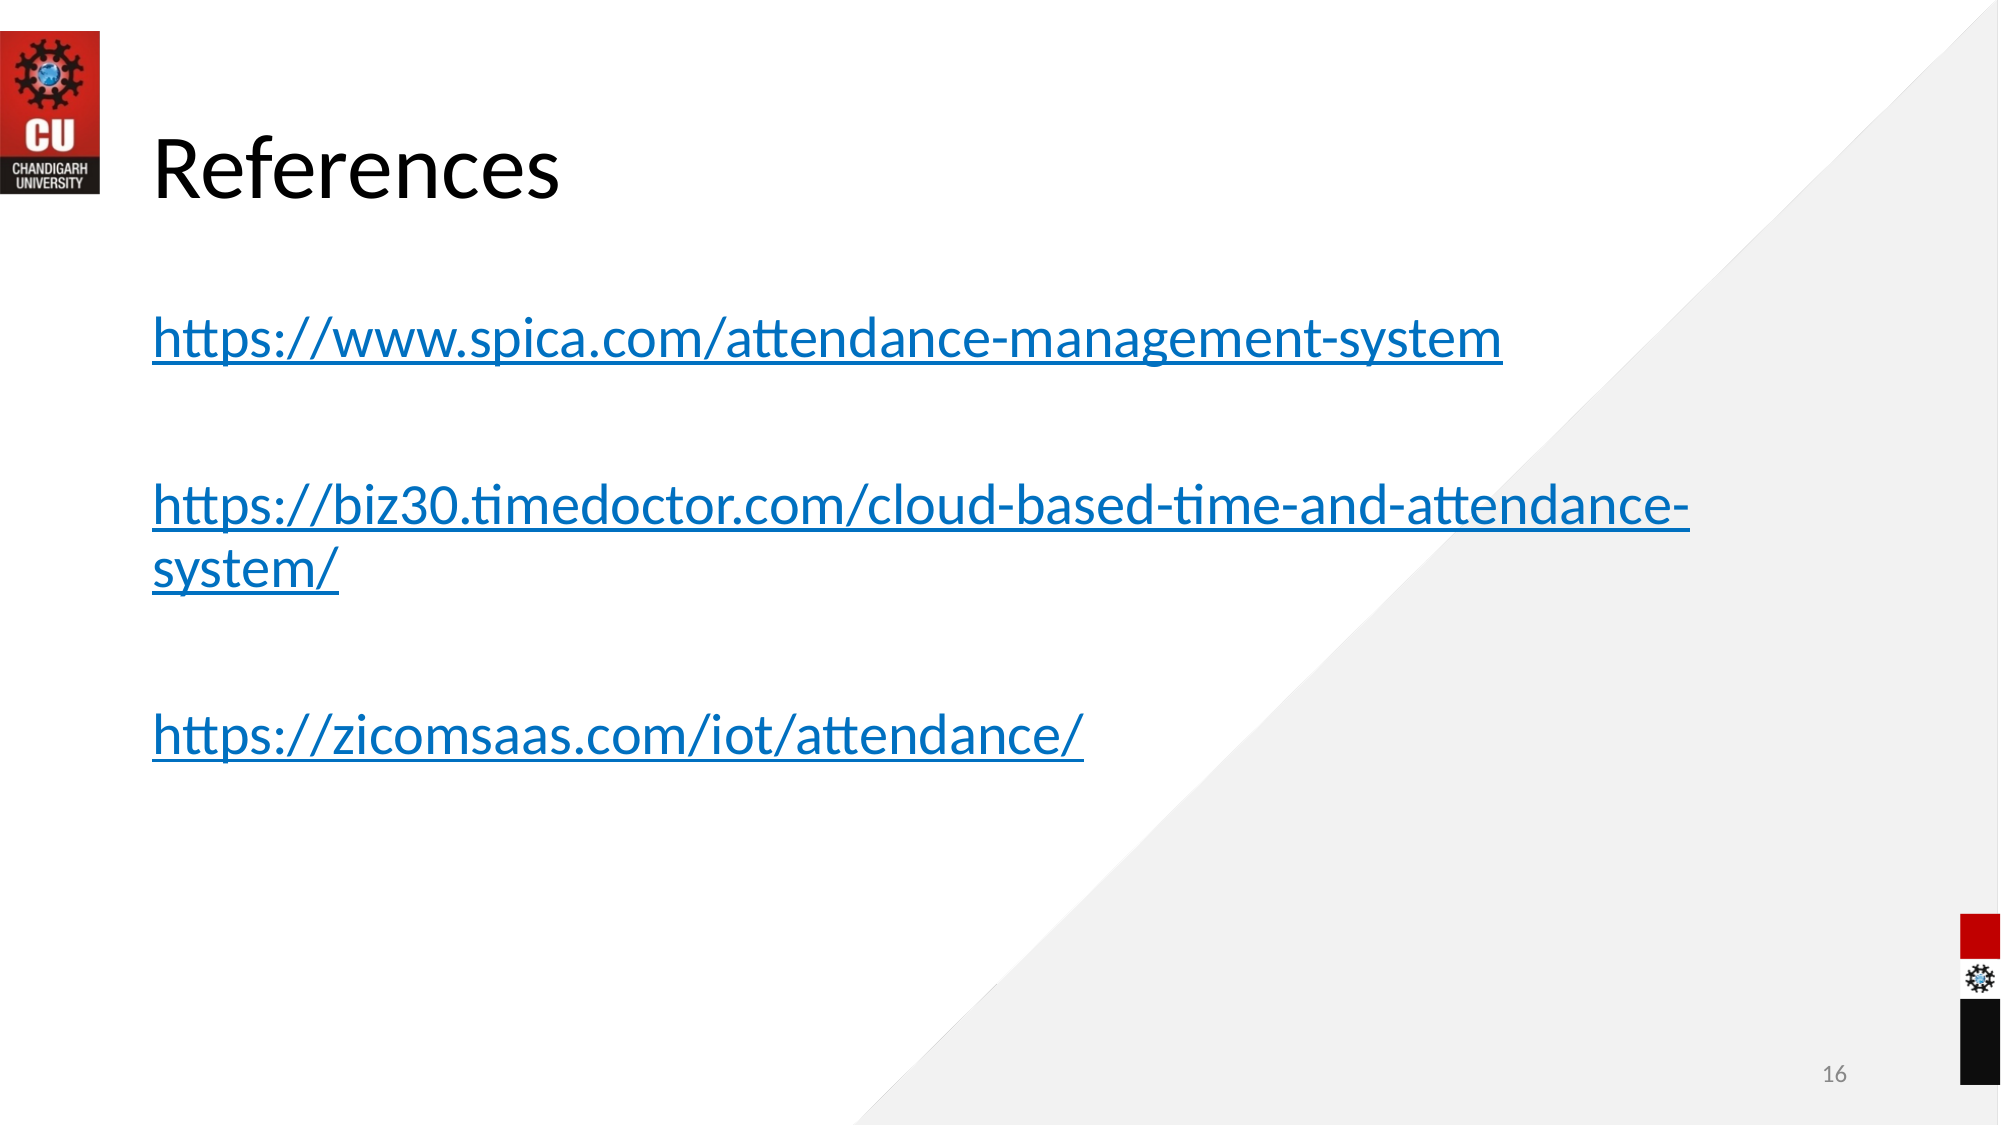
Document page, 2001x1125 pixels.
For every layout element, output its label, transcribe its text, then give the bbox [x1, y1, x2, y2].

title References [137, 59, 1863, 278]
list https://www.spica.com/attendance-management-system https://biz30.timedoctor.com/cloud-based-time-and-attendance-system/ https://zicomsaas.com/iot/attendance/ [137, 299, 1863, 1014]
picture [0, 0, 2001, 1125]
slide_number ‹#› [1412, 1042, 1863, 1103]
